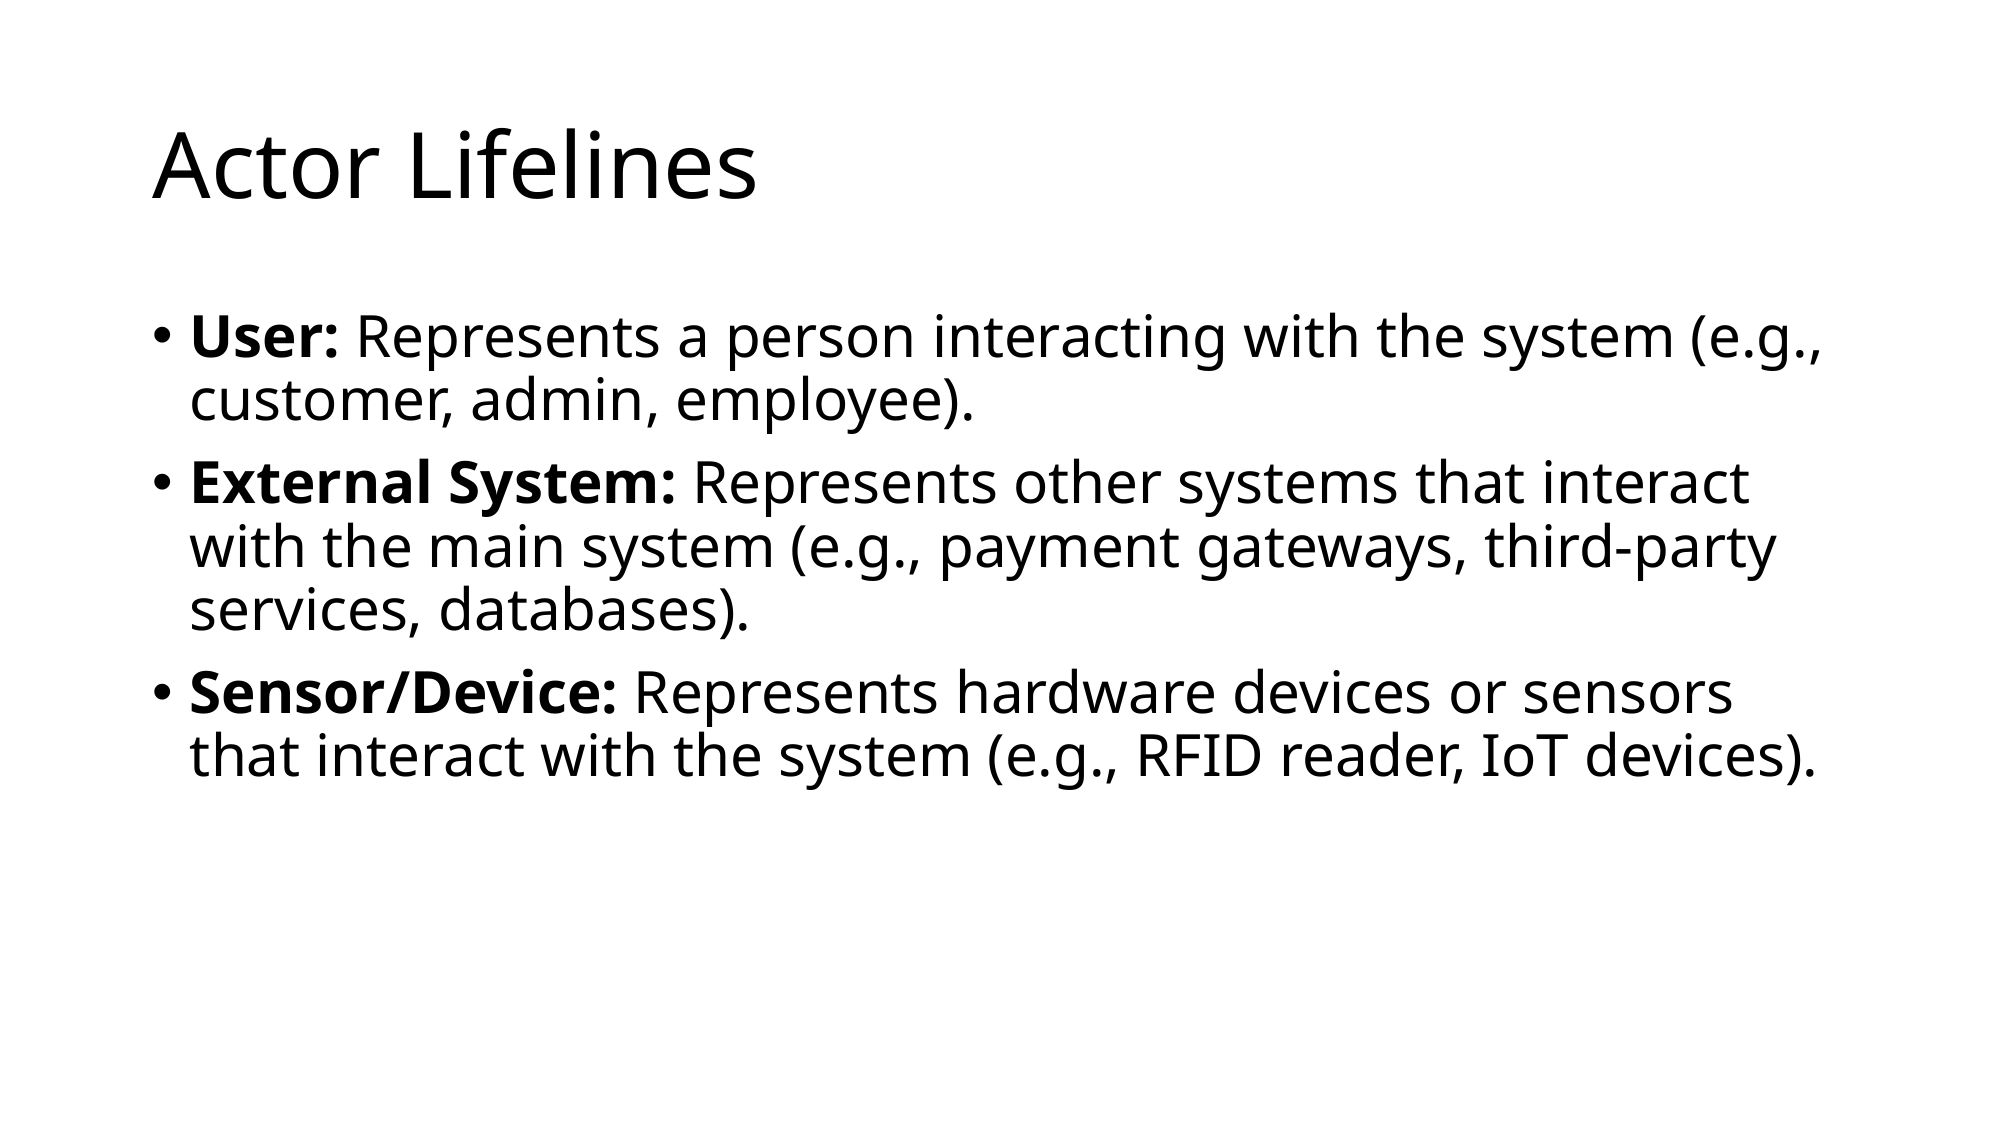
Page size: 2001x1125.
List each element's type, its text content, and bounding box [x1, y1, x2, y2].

list User: Represents a person interacting with the system (e.g., customer, admin, employee). External System: Represents other systems that interact with the main system (e.g., payment gateways, third-party services, databases). Sensor/Device: Represents hardware devices or sensors that interact with the system (e.g., RFID reader, IoT devices). [137, 299, 1863, 1014]
title Actor Lifelines [137, 59, 1863, 278]
